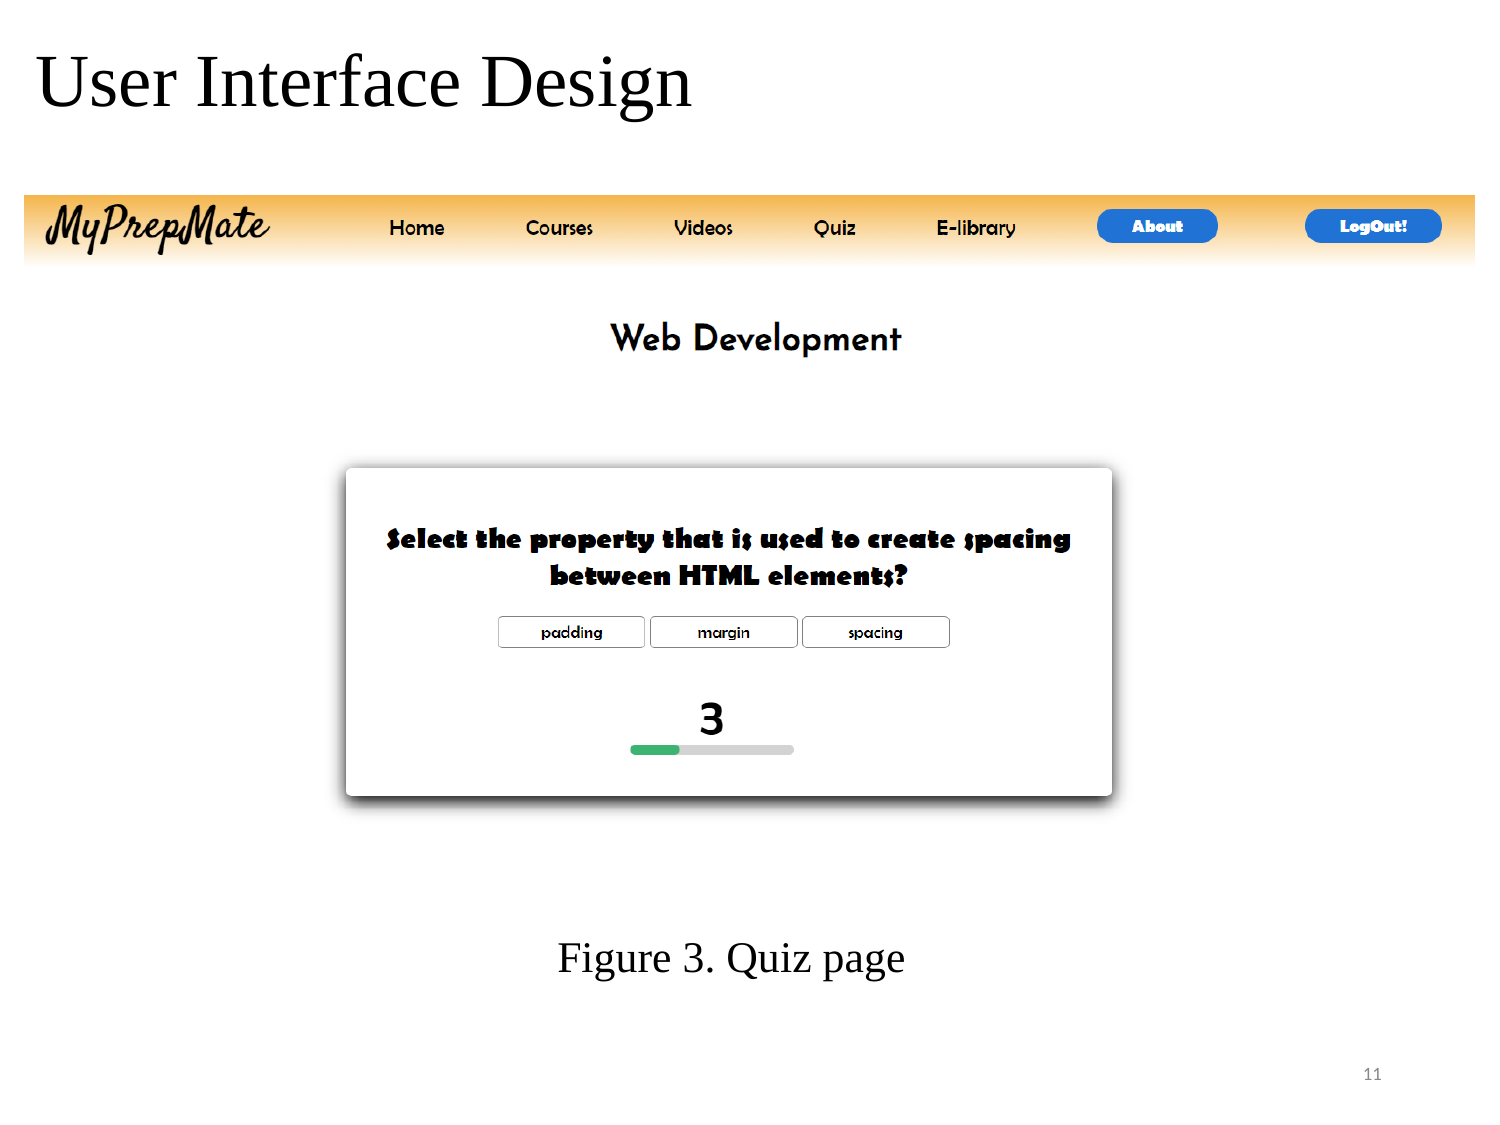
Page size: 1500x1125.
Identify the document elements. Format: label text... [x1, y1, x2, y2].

text_box Figure 3. Quiz page [542, 913, 1021, 1005]
picture [24, 195, 1476, 837]
slide_number ‹#› [1059, 1042, 1397, 1103]
title User Interface Design [20, 13, 1383, 151]
